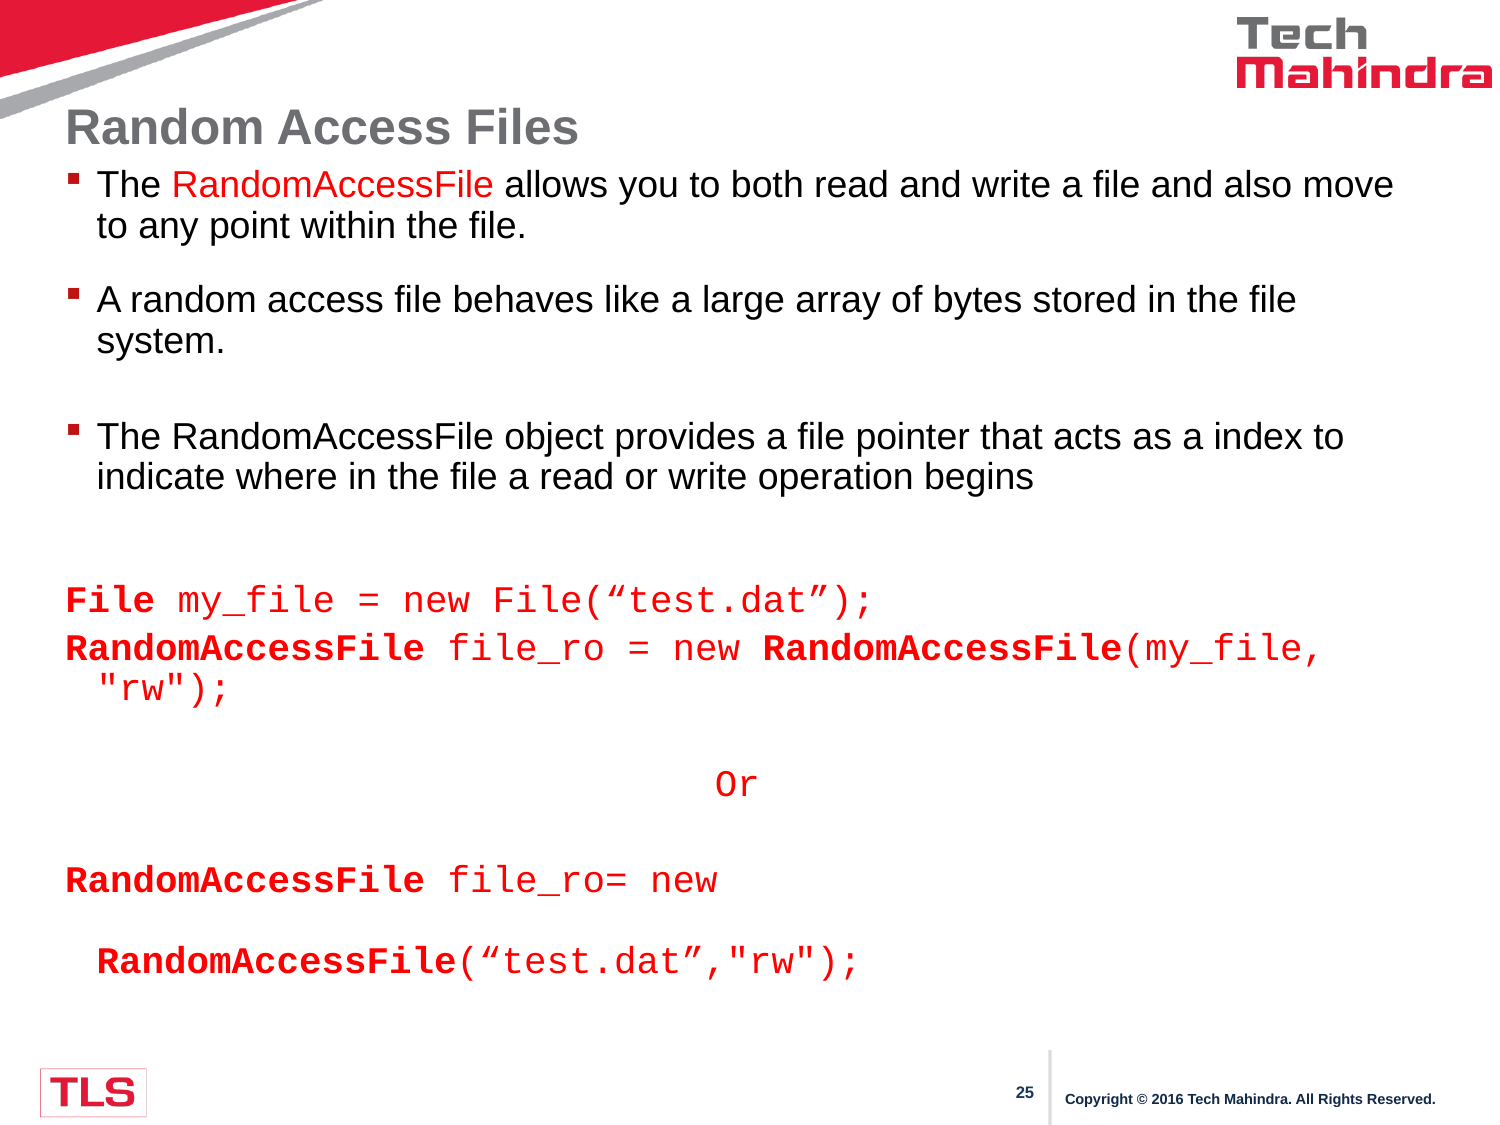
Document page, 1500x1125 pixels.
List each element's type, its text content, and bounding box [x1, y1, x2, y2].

picture [1237, 17, 1492, 88]
picture [0, 0, 325, 119]
footer Copyright © 2016 Tech Mahindra. All Rights Reserved. [1050, 1080, 1488, 1118]
title Random Access Files [50, 90, 1150, 158]
list The RandomAccessFile allows you to both read and write a file and also move to any point within the file. A random access file behaves like a large array of bytes stored in the file system. The RandomAccessFile object provides a file pointer that acts as a index to indicate where in the file a read or write operation begins File my_file = new File(“test.dat”); RandomAccessFile file_ro = new RandomAccessFile(my_file, "rw"); Or RandomAccessFile file_ro= new RandomAccessFile(“test.dat”,"rw"); [50, 158, 1425, 1059]
picture [38, 1066, 147, 1118]
